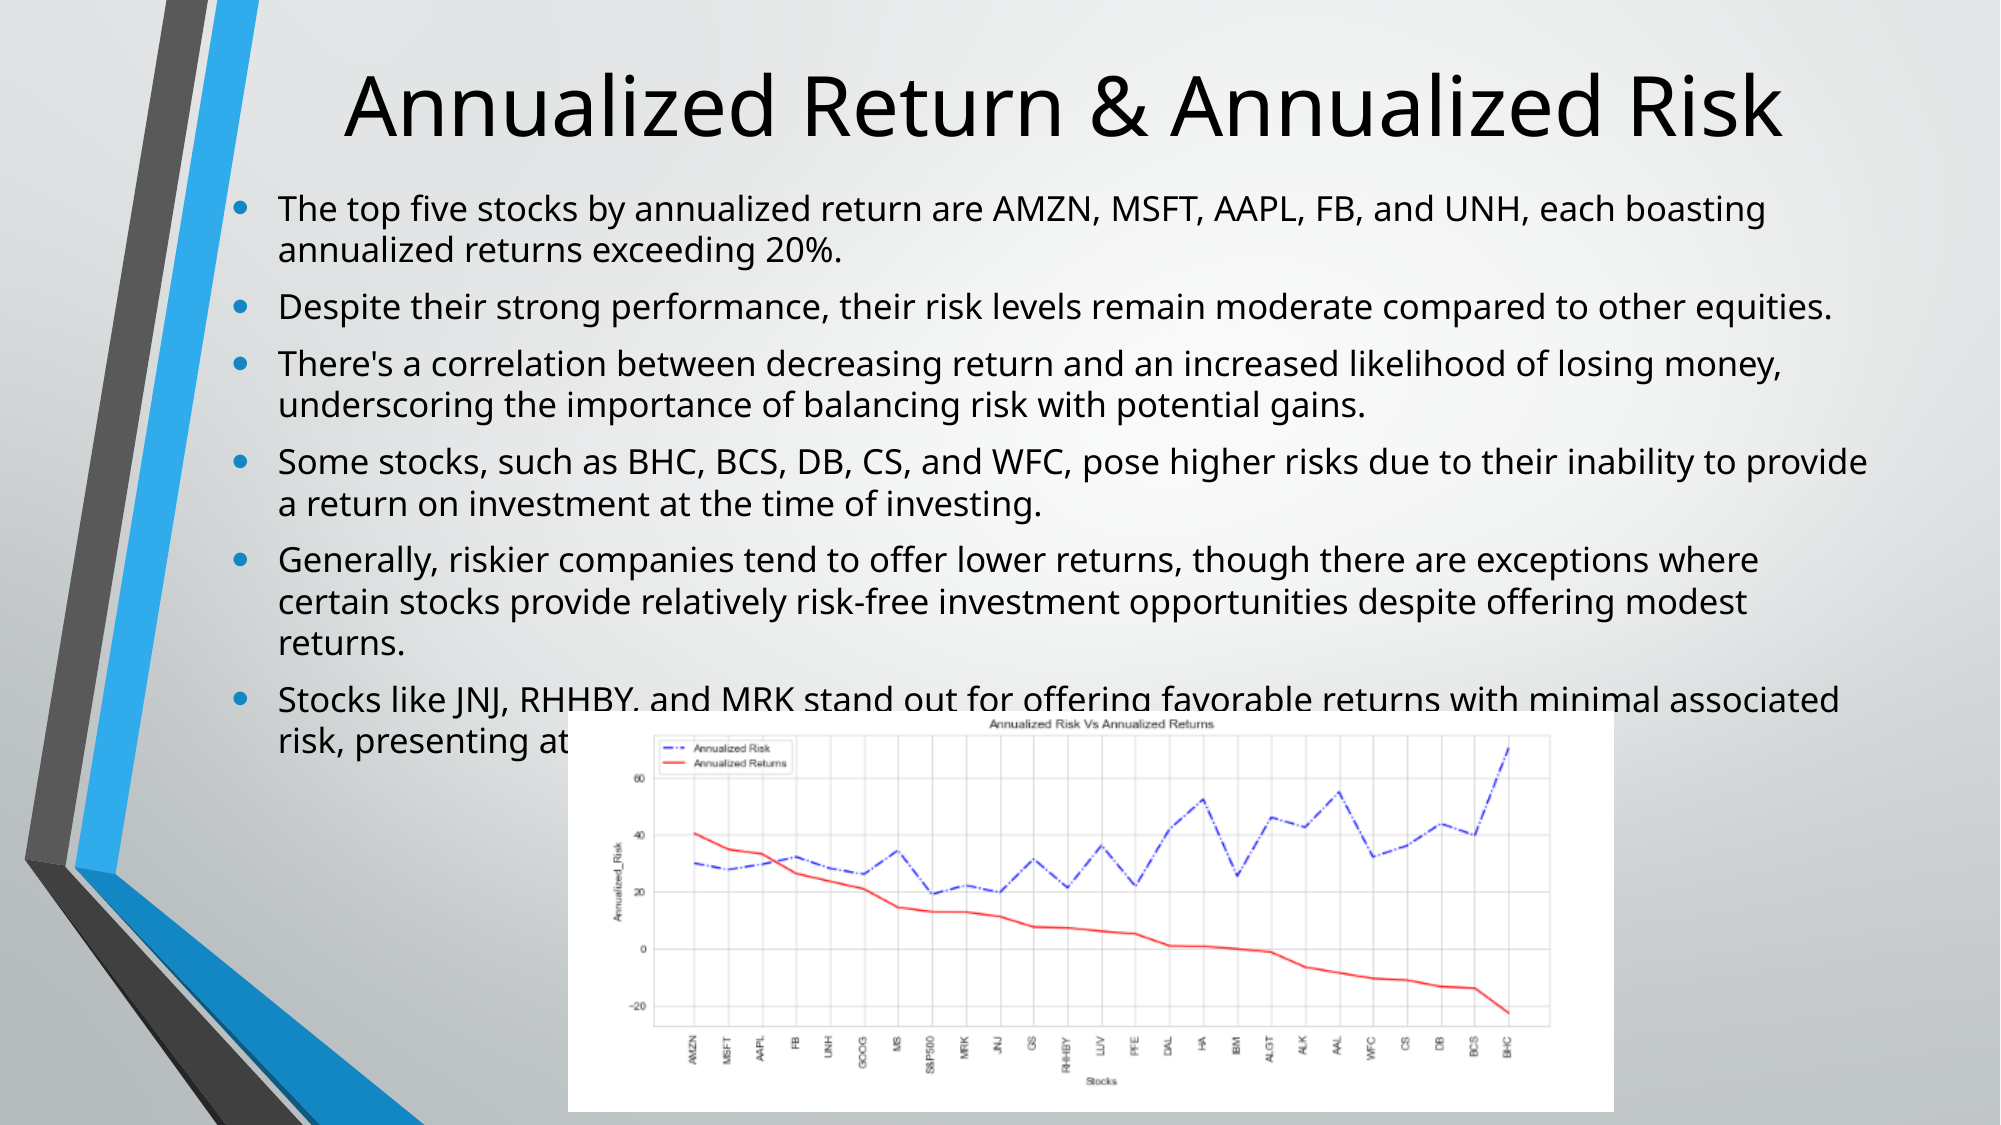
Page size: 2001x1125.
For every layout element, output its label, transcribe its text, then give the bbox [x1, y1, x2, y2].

picture [567, 711, 1614, 1112]
list The top five stocks by annualized return are AMZN, MSFT, AAPL, FB, and UNH, each boasting annualized returns exceeding 20%. Despite their strong performance, their risk levels remain moderate compared to other equities. There's a correlation between decreasing return and an increased likelihood of losing money, underscoring the importance of balancing risk with potential gains. Some stocks, such as BHC, BCS, DB, CS, and WFC, pose higher risks due to their inability to provide a return on investment at the time of investing. Generally, riskier companies tend to offer lower returns, though there are exceptions where certain stocks provide relatively risk-free investment opportunities despite offering modest returns. Stocks like JNJ, RHHBY, and MRK stand out for offering favorable returns with minimal associated risk, presenting attractive investment opportunities for risk-averse investors. [216, 179, 1887, 772]
title Annualized Return & Annualized Risk [243, 19, 1887, 179]
